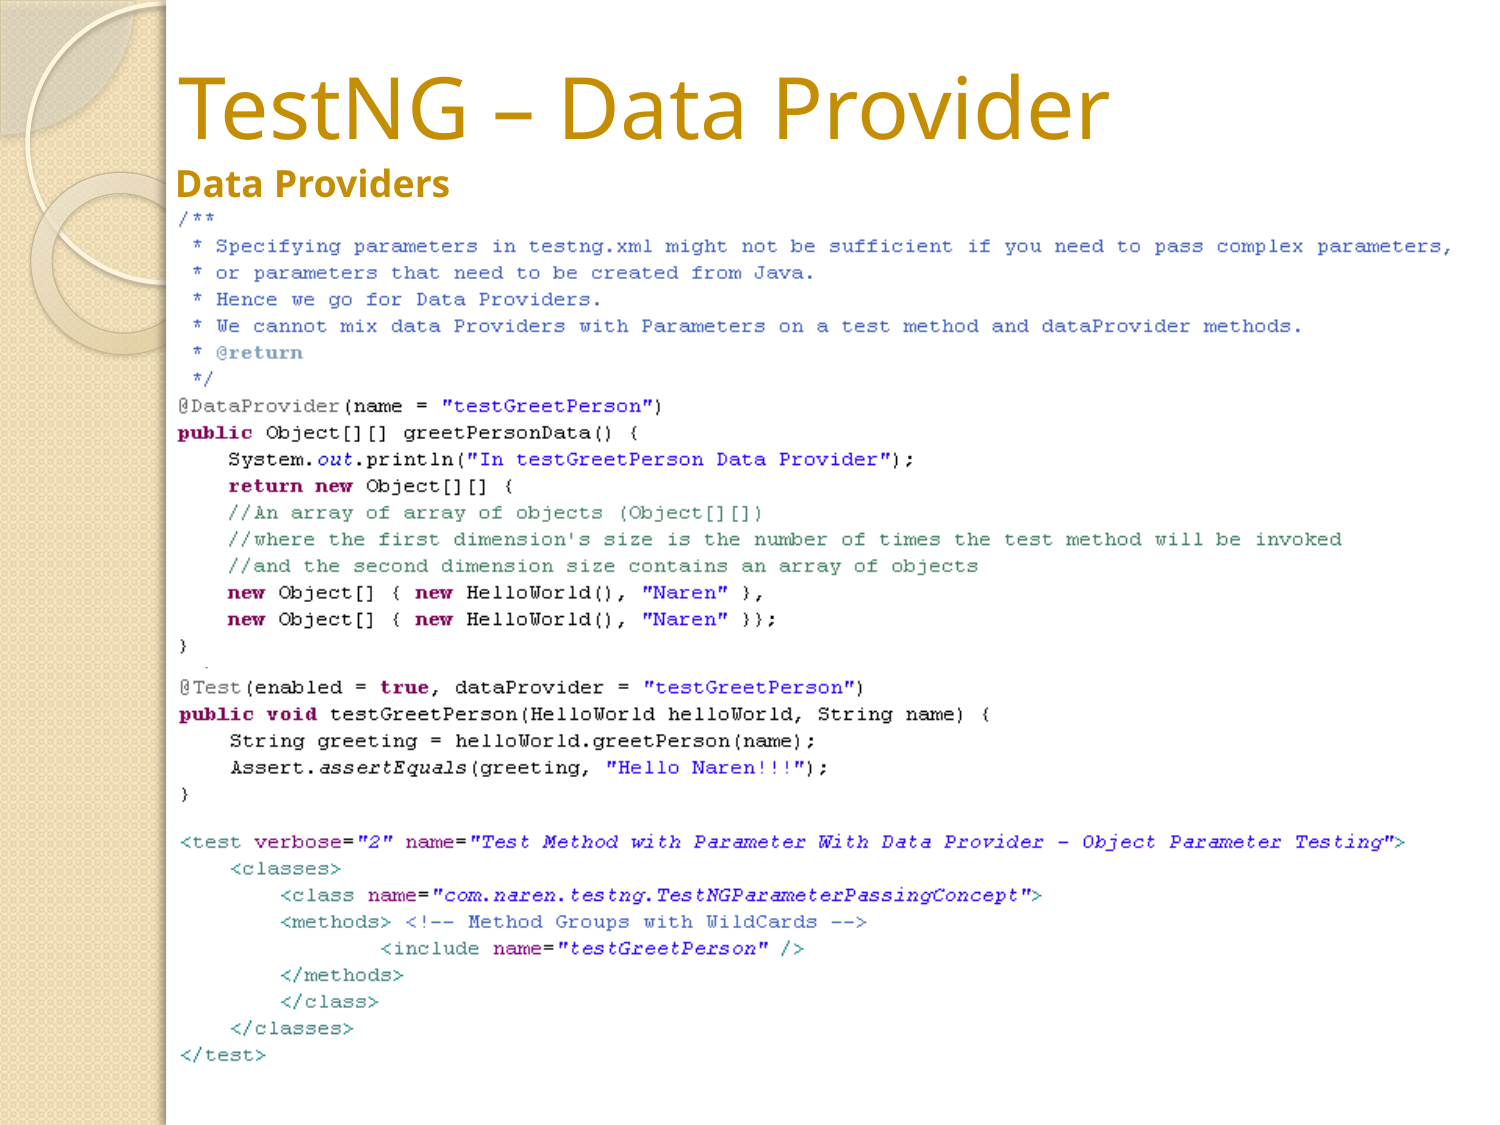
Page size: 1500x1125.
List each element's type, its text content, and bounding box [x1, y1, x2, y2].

picture [175, 210, 1456, 660]
text_box Data Providers [159, 152, 466, 213]
picture [175, 666, 1411, 1069]
text_box TestNG – Data Provider [163, 45, 1394, 164]
